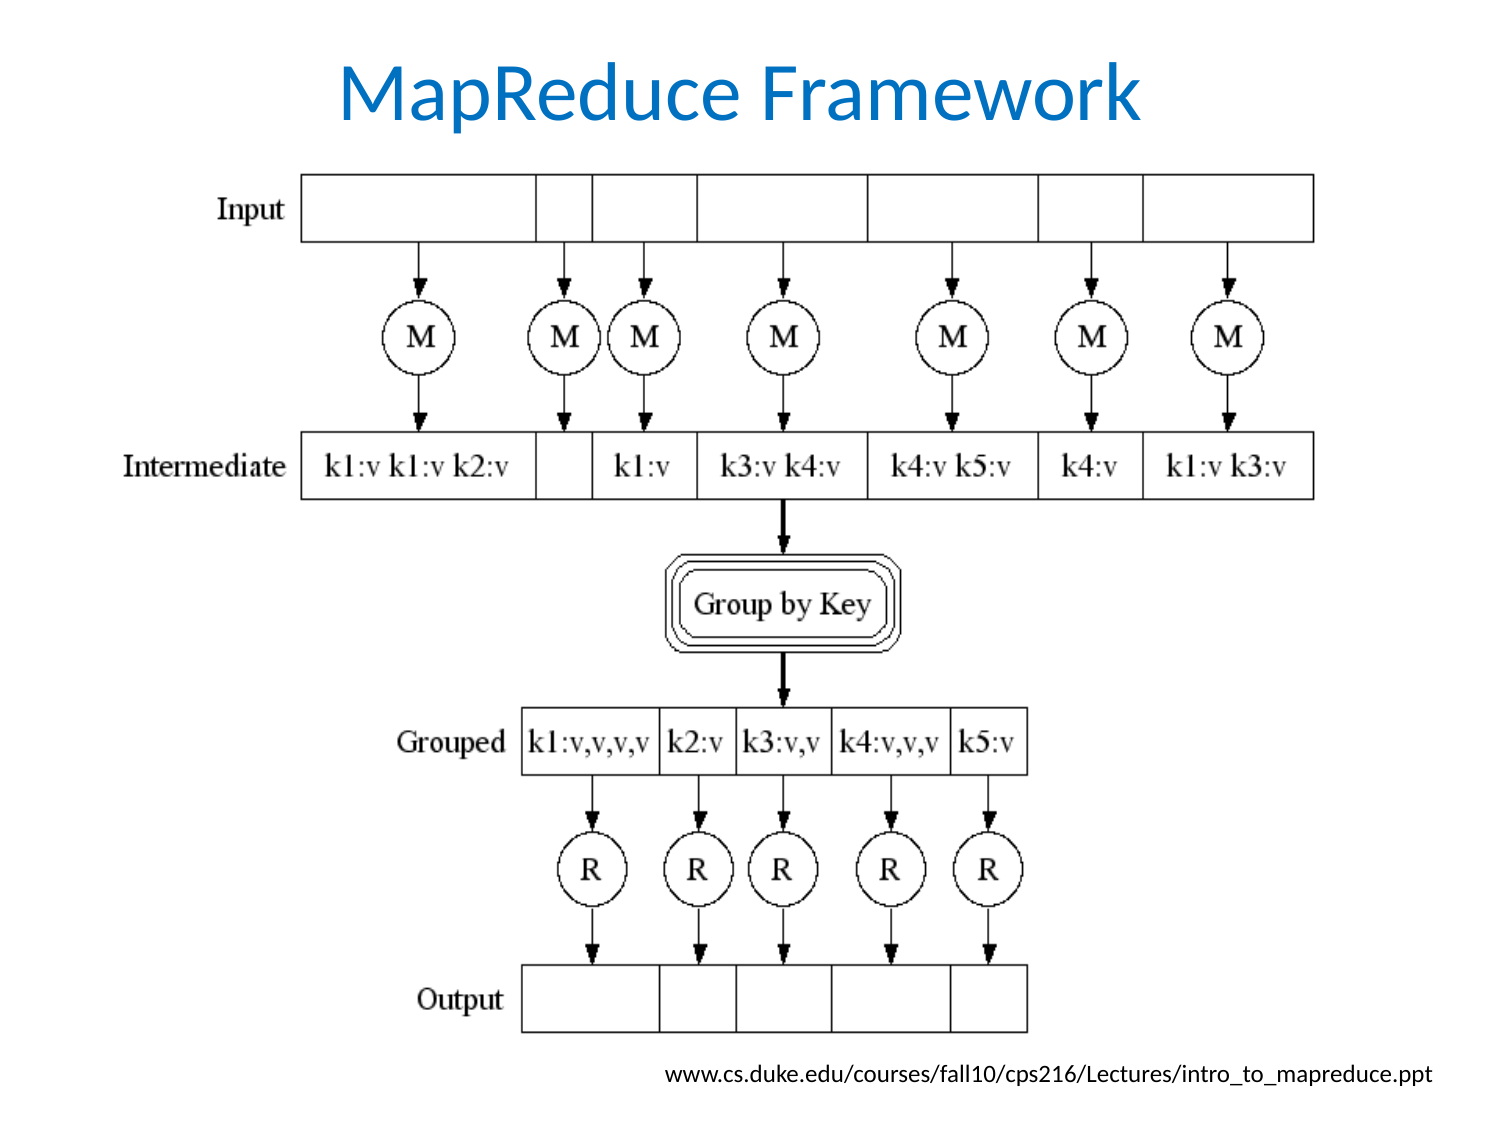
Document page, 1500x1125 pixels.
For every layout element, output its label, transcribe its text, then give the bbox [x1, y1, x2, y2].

picture [99, 149, 1324, 1057]
text_box www.cs.duke.edu/courses/fall10/cps216/Lectures/intro_to_mapreduce.ppt [650, 1050, 1450, 1095]
title MapReduce Framework [75, 24, 1425, 150]
